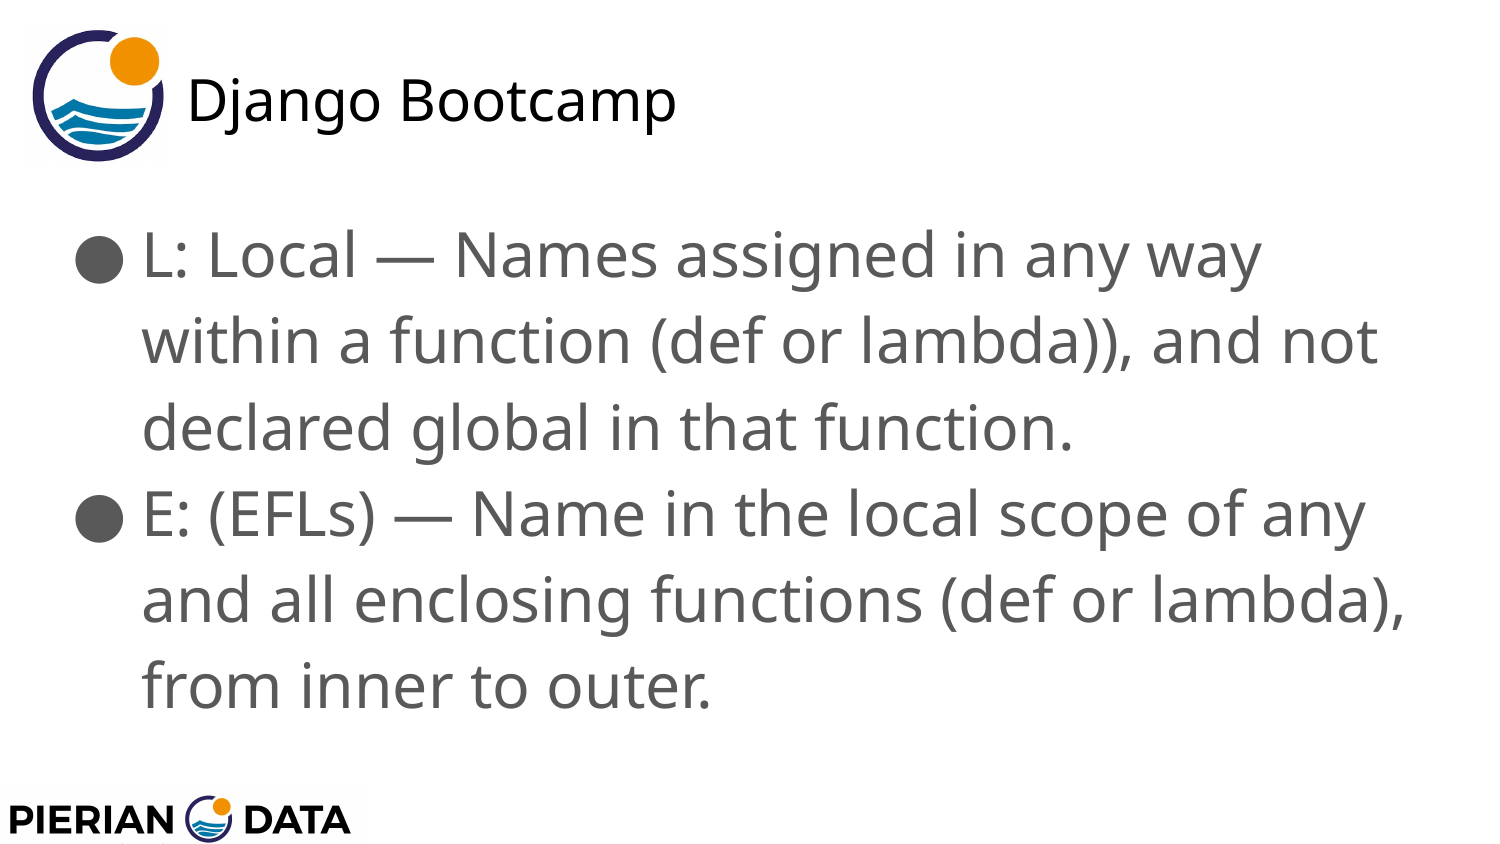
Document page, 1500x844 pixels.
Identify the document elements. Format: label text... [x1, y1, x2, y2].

title Django Bootcamp [176, 48, 1449, 143]
list L: Local — Names assigned in any way within a function (def or lambda)), and not declared global in that function. E: (EFLs) — Name in the local scope of any and all enclosing functions (def or lambda), from inner to outer. [51, 189, 1449, 750]
picture [0, 787, 368, 844]
picture [24, 24, 172, 167]
